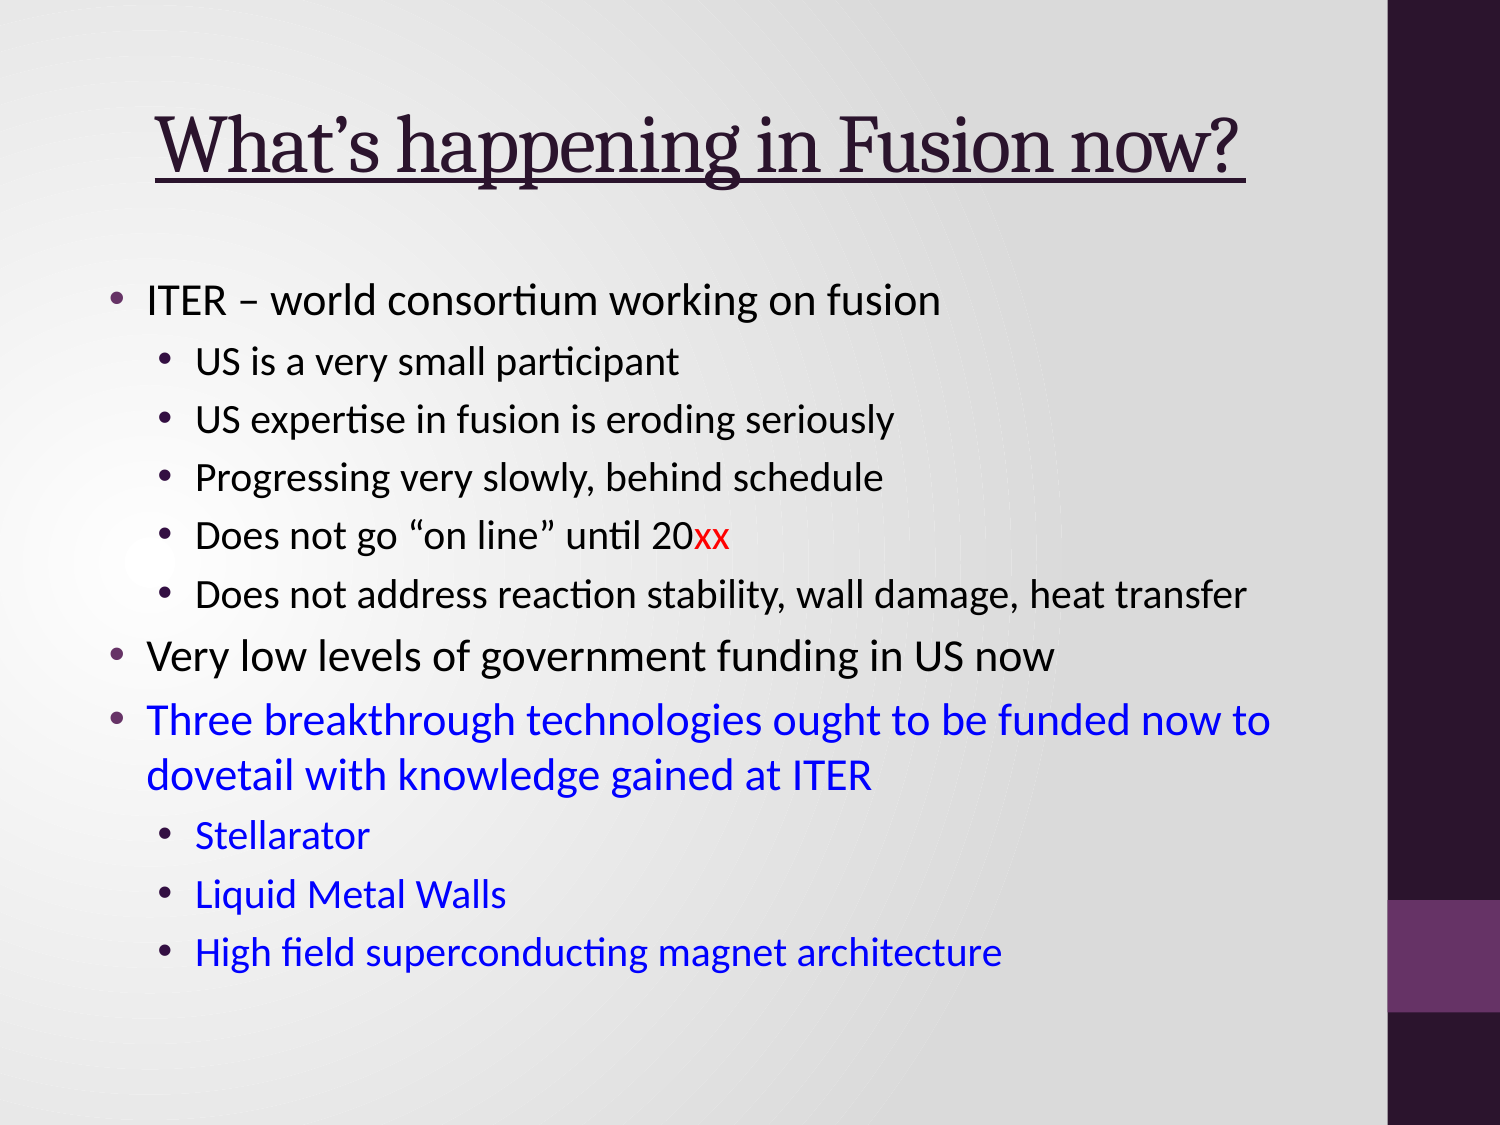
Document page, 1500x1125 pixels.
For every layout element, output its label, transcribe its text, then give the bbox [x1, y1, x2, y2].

list ITER – world consortium working on fusion US is a very small participant US expertise in fusion is eroding seriously Progressing very slowly, behind schedule Does not go “on line” until 20xx Does not address reaction stability, wall damage, heat transfer Very low levels of government funding in US now Three breakthrough technologies ought to be funded now to dovetail with knowledge gained at ITER Stellarator Liquid Metal Walls High field superconducting magnet architecture [75, 262, 1325, 1050]
title What’s happening in Fusion now? [75, 45, 1325, 233]
